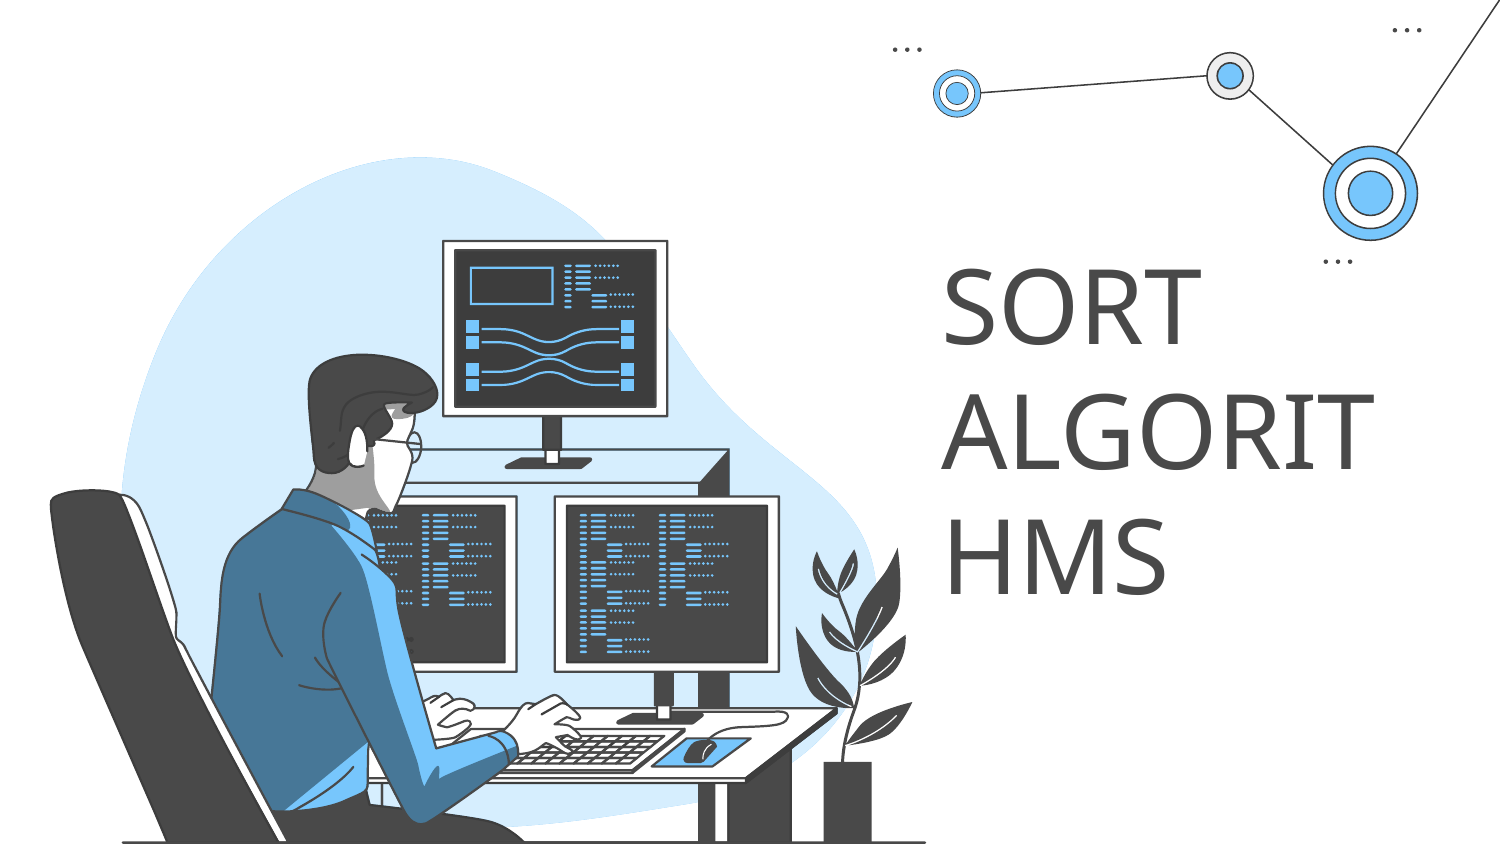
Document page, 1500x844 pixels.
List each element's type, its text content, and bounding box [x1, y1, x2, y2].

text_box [49, 157, 927, 844]
title SORT ALGORITHMS [932, 336, 1462, 631]
